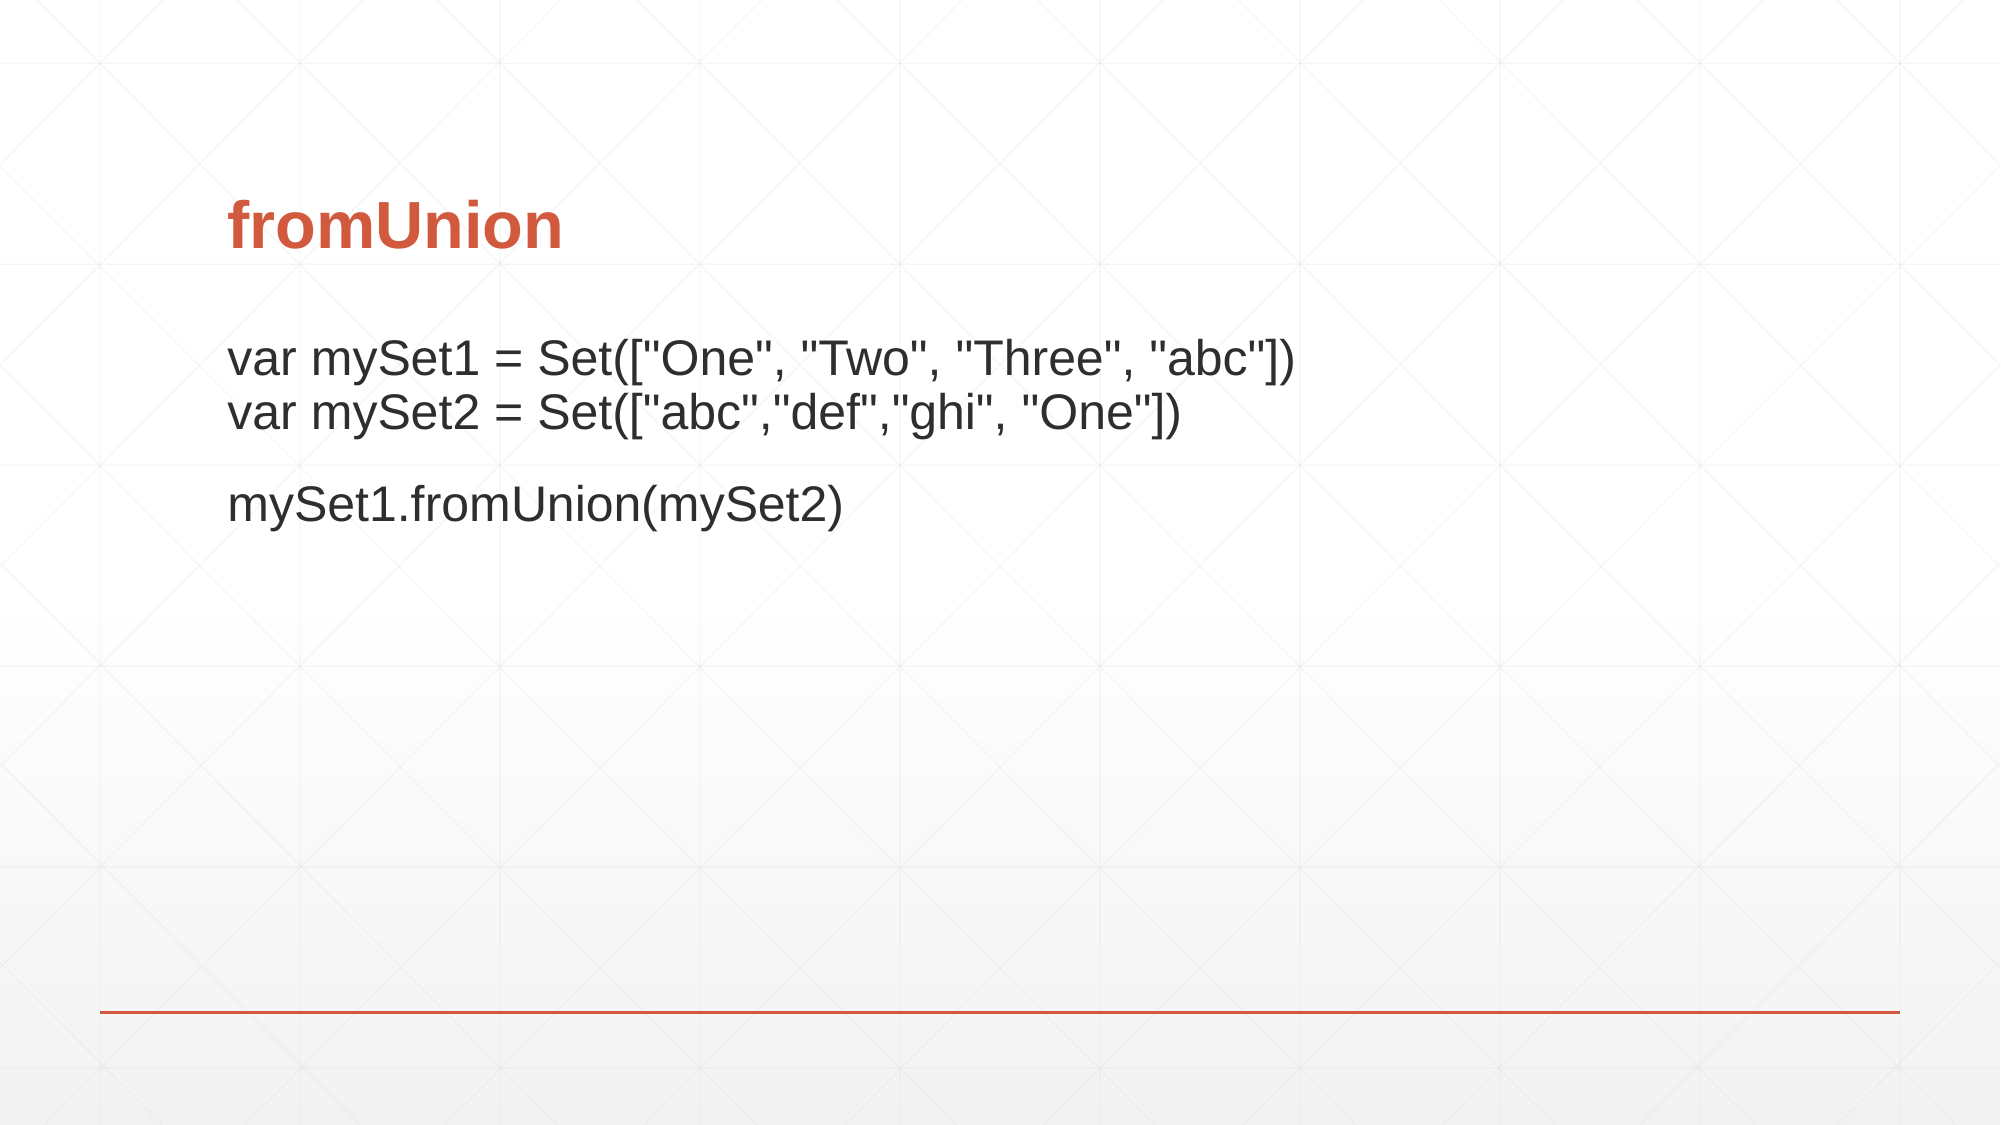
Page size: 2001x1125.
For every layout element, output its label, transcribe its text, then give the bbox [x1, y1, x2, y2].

list var mySet1 = Set(["One", "Two", "Three", "abc"]) var mySet2 = Set(["abc","def","ghi", "One"]) mySet1.fromUnion(mySet2) [212, 324, 1909, 950]
title fromUnion [212, 82, 1788, 271]
